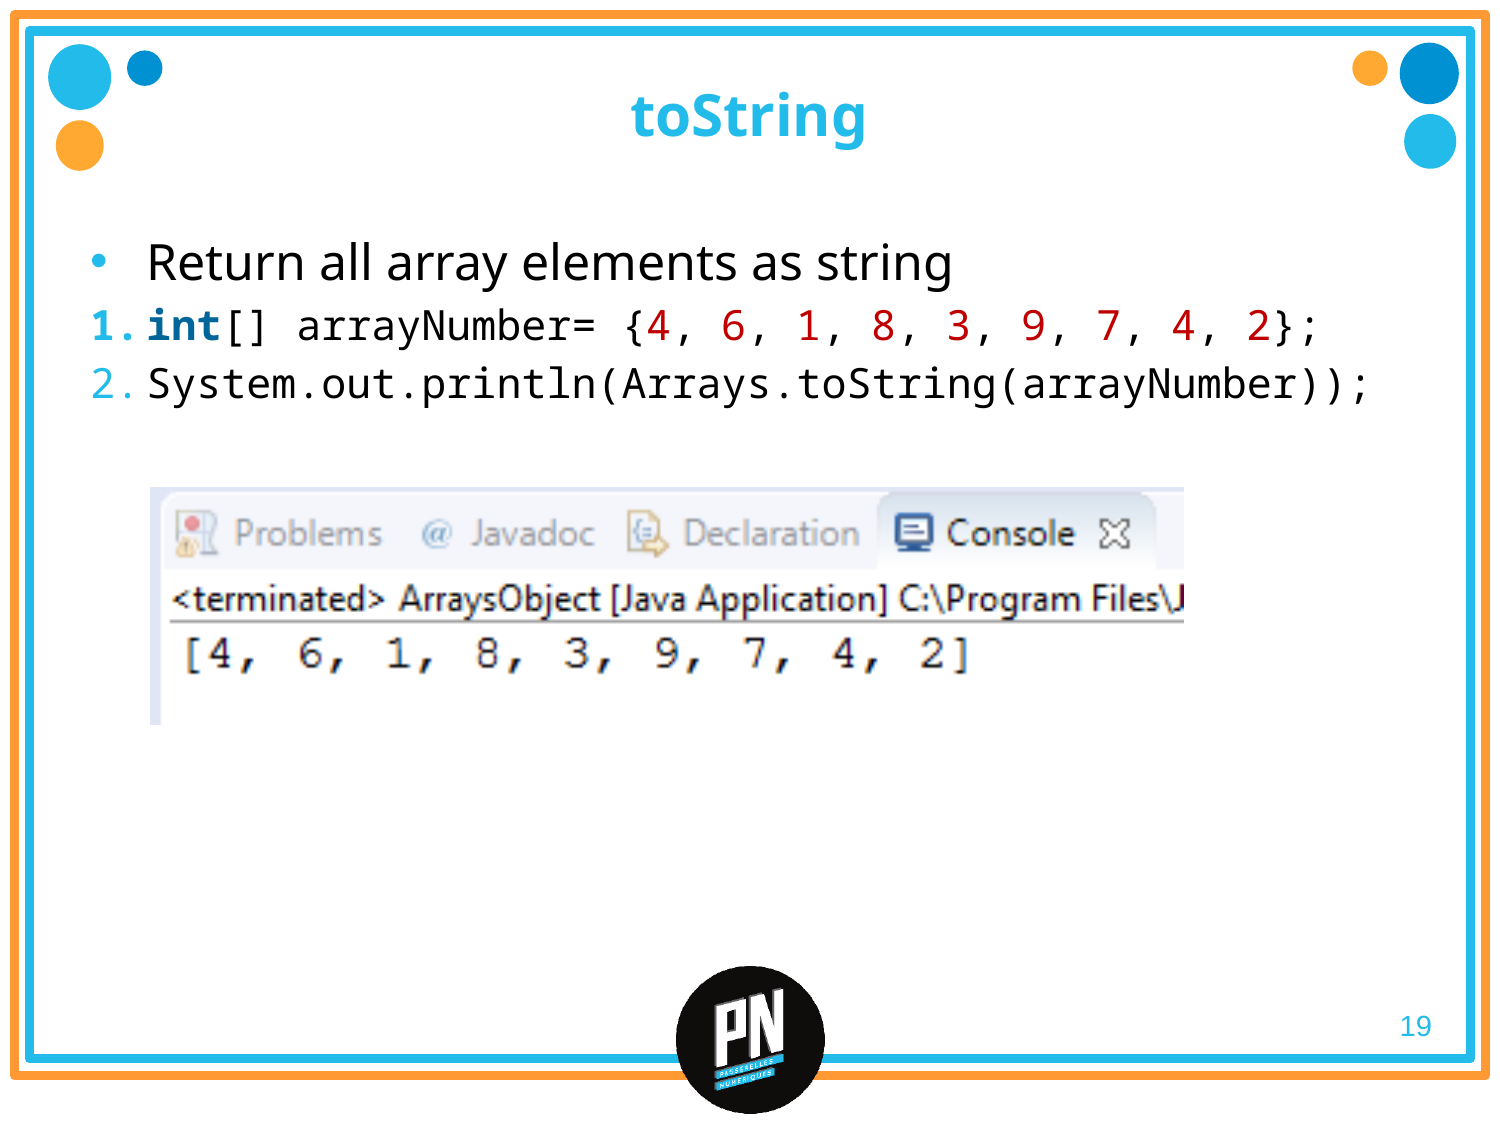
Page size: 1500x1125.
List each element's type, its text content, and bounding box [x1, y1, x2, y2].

picture [674, 964, 826, 1115]
list Return all array elements as string int[] arrayNumber= {4, 6, 1, 8, 3, 9, 7, 4, 2}; System.out.println(Arrays.toString(arrayNumber)); [75, 222, 1424, 866]
title toString [75, 36, 1424, 191]
picture [149, 487, 1184, 726]
